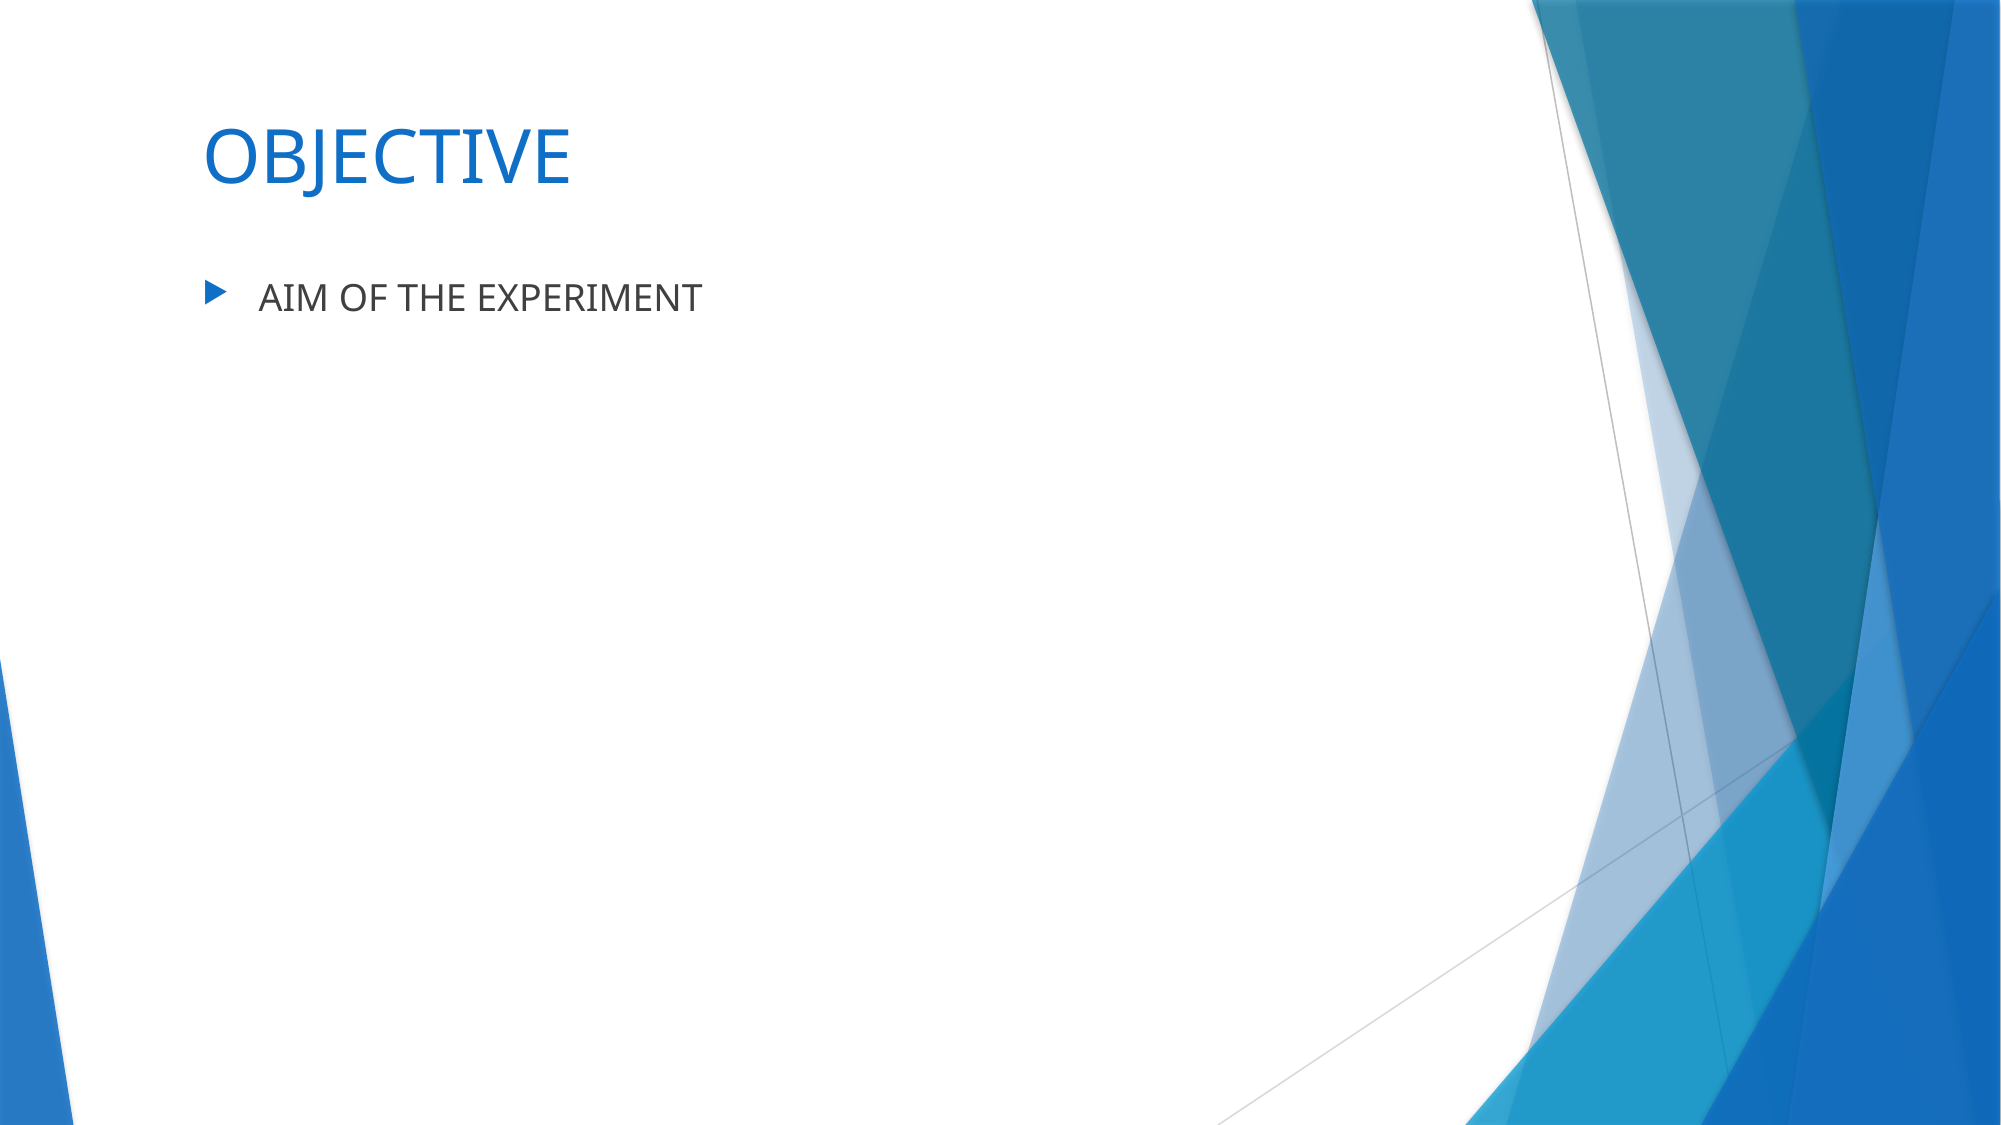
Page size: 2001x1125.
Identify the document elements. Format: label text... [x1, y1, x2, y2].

title OBJECTIVE [187, 101, 1813, 265]
list AIM OF THE EXPERIMENT [187, 265, 1920, 950]
